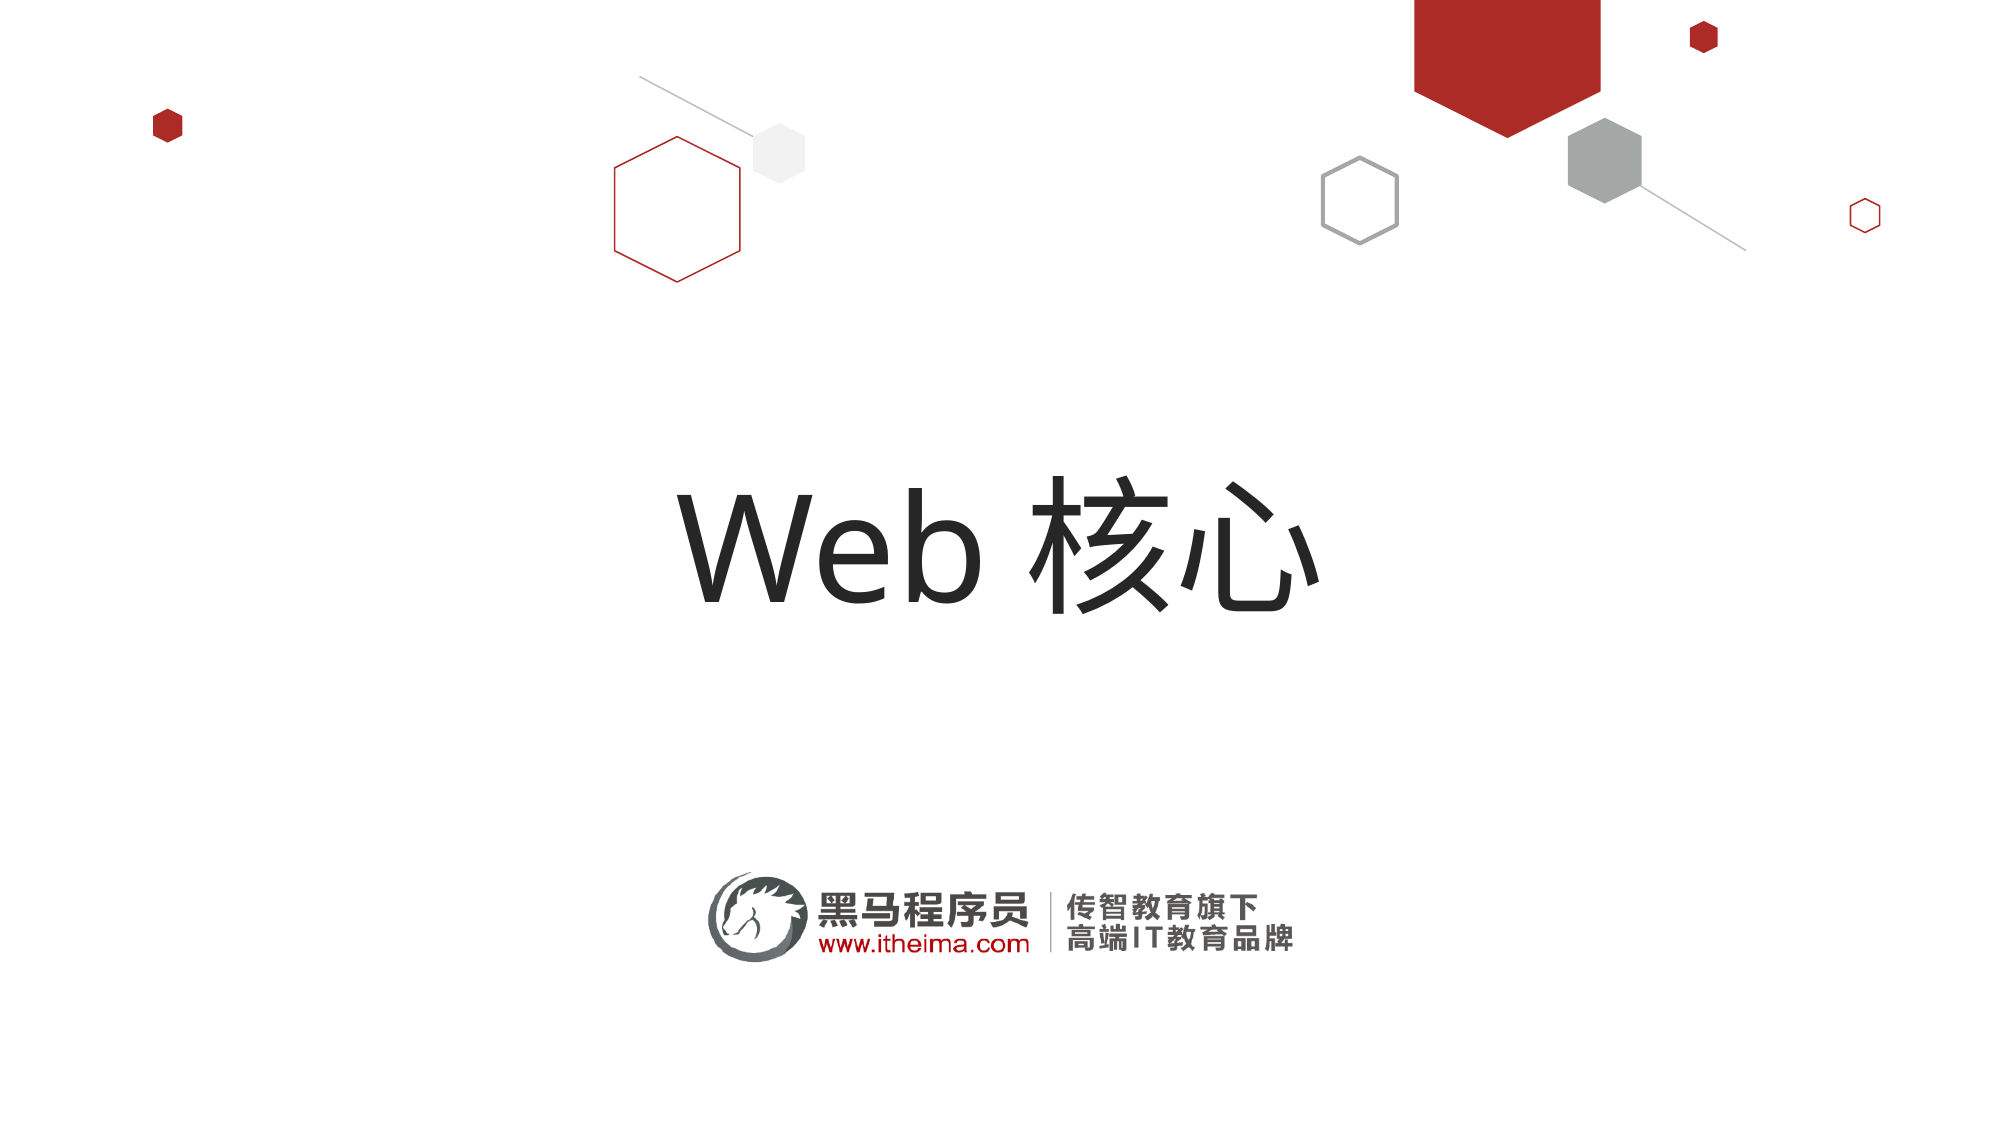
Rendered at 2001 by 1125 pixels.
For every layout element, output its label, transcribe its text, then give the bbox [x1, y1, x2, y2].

title Web核心 [135, 447, 1865, 638]
picture [707, 868, 1293, 965]
